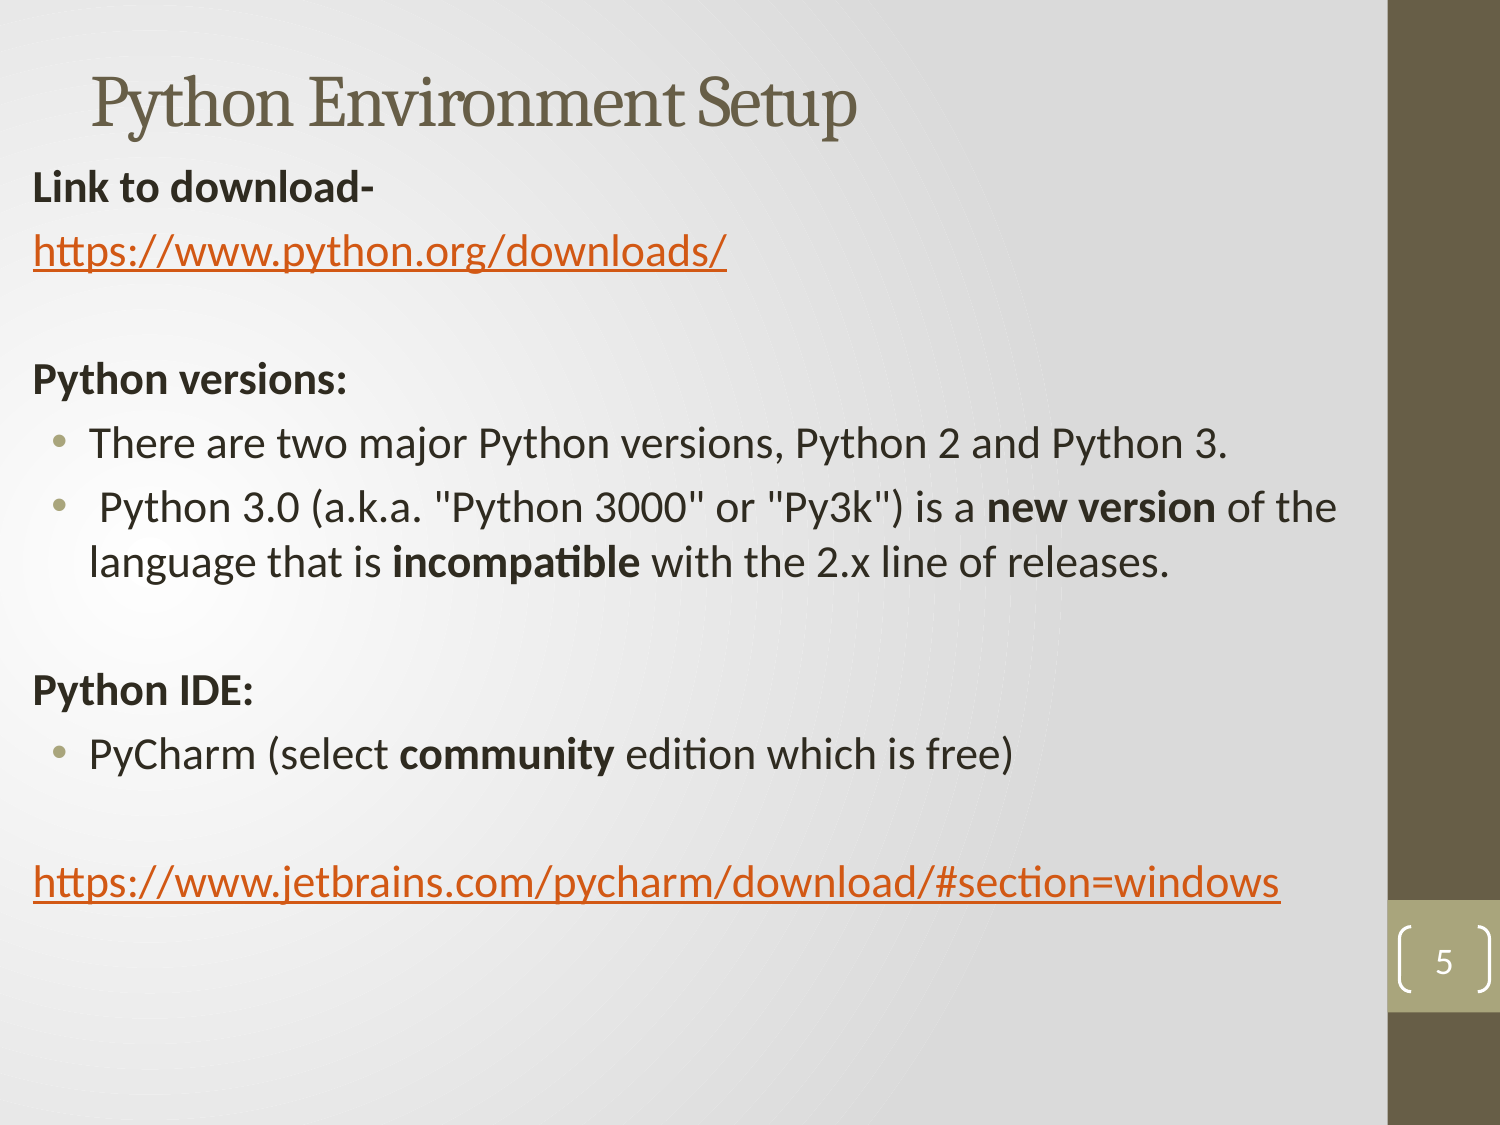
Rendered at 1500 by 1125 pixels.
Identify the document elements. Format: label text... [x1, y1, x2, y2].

slide_number 5 [1397, 925, 1492, 994]
title Python Environment Setup [75, 45, 1425, 149]
list Link to download- https://www.python.org/downloads/ Python versions: There are two major Python versions, Python 2 and Python 3. Python 3.0 (a.k.a. "Python 3000" or "Py3k") is a new version of the language that is incompatible with the 2.x line of releases. Python IDE: PyCharm (select community edition which is free) https://www.jetbrains.com/pycharm/download/#section=windows [17, 149, 1483, 1047]
